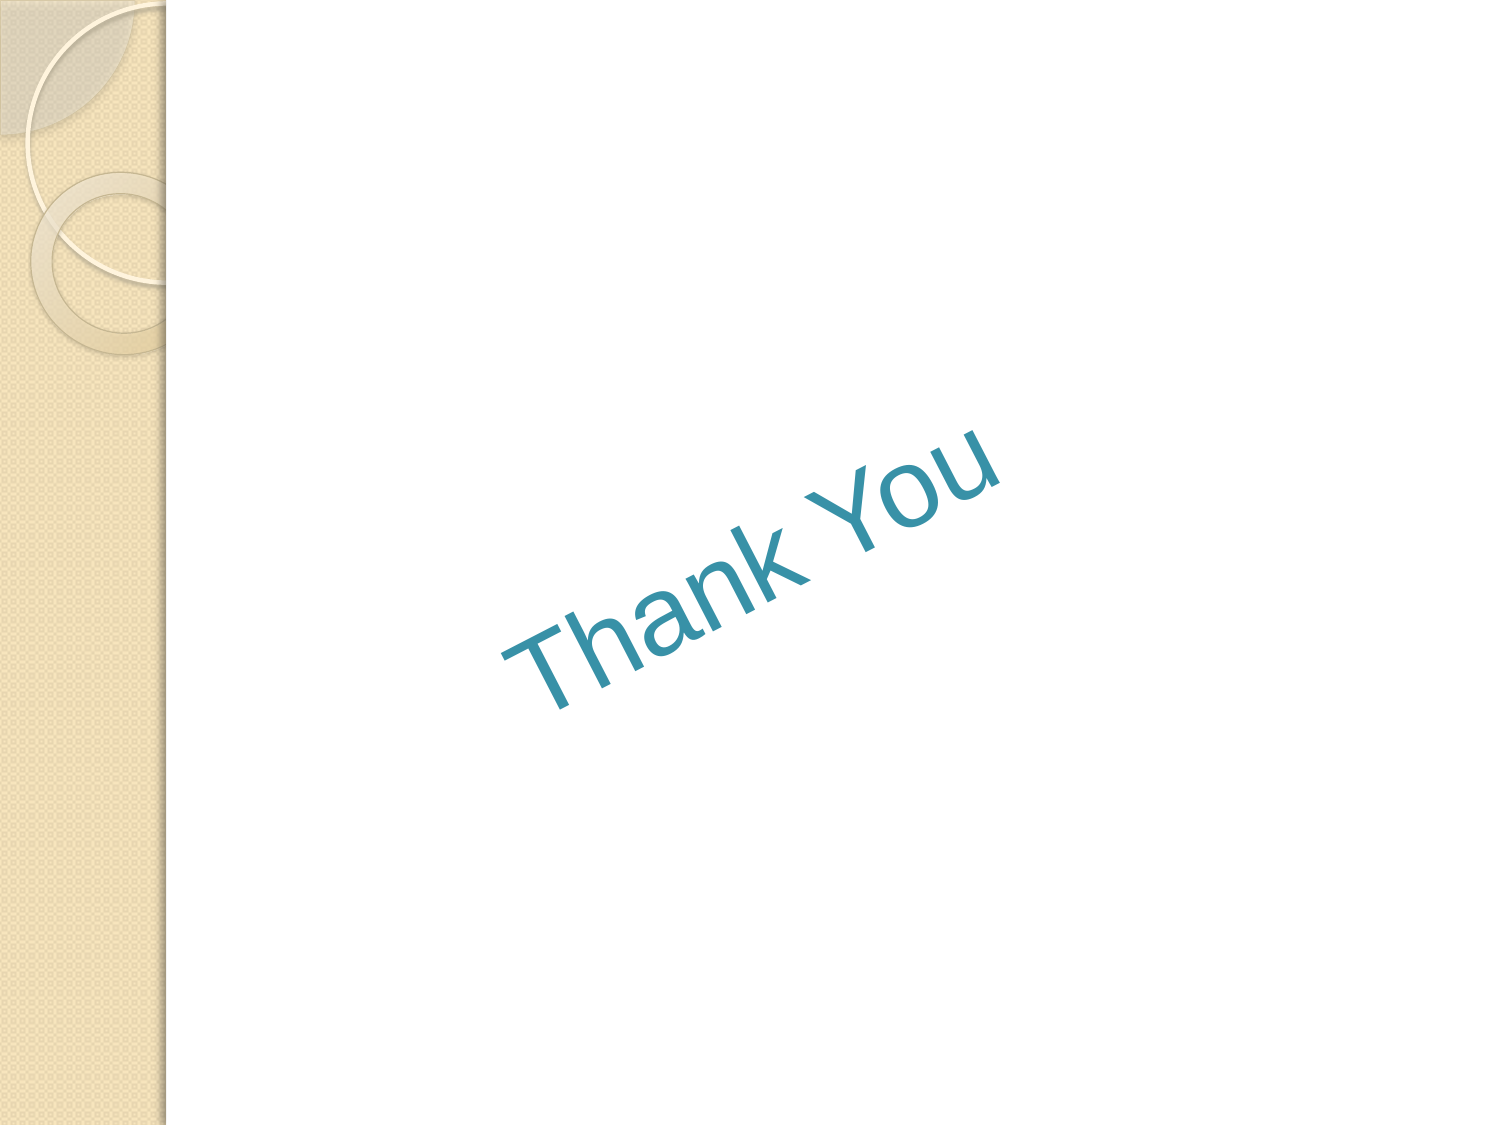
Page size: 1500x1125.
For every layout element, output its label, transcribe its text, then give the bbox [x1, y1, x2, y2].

text_box Thank You [465, 366, 1034, 758]
